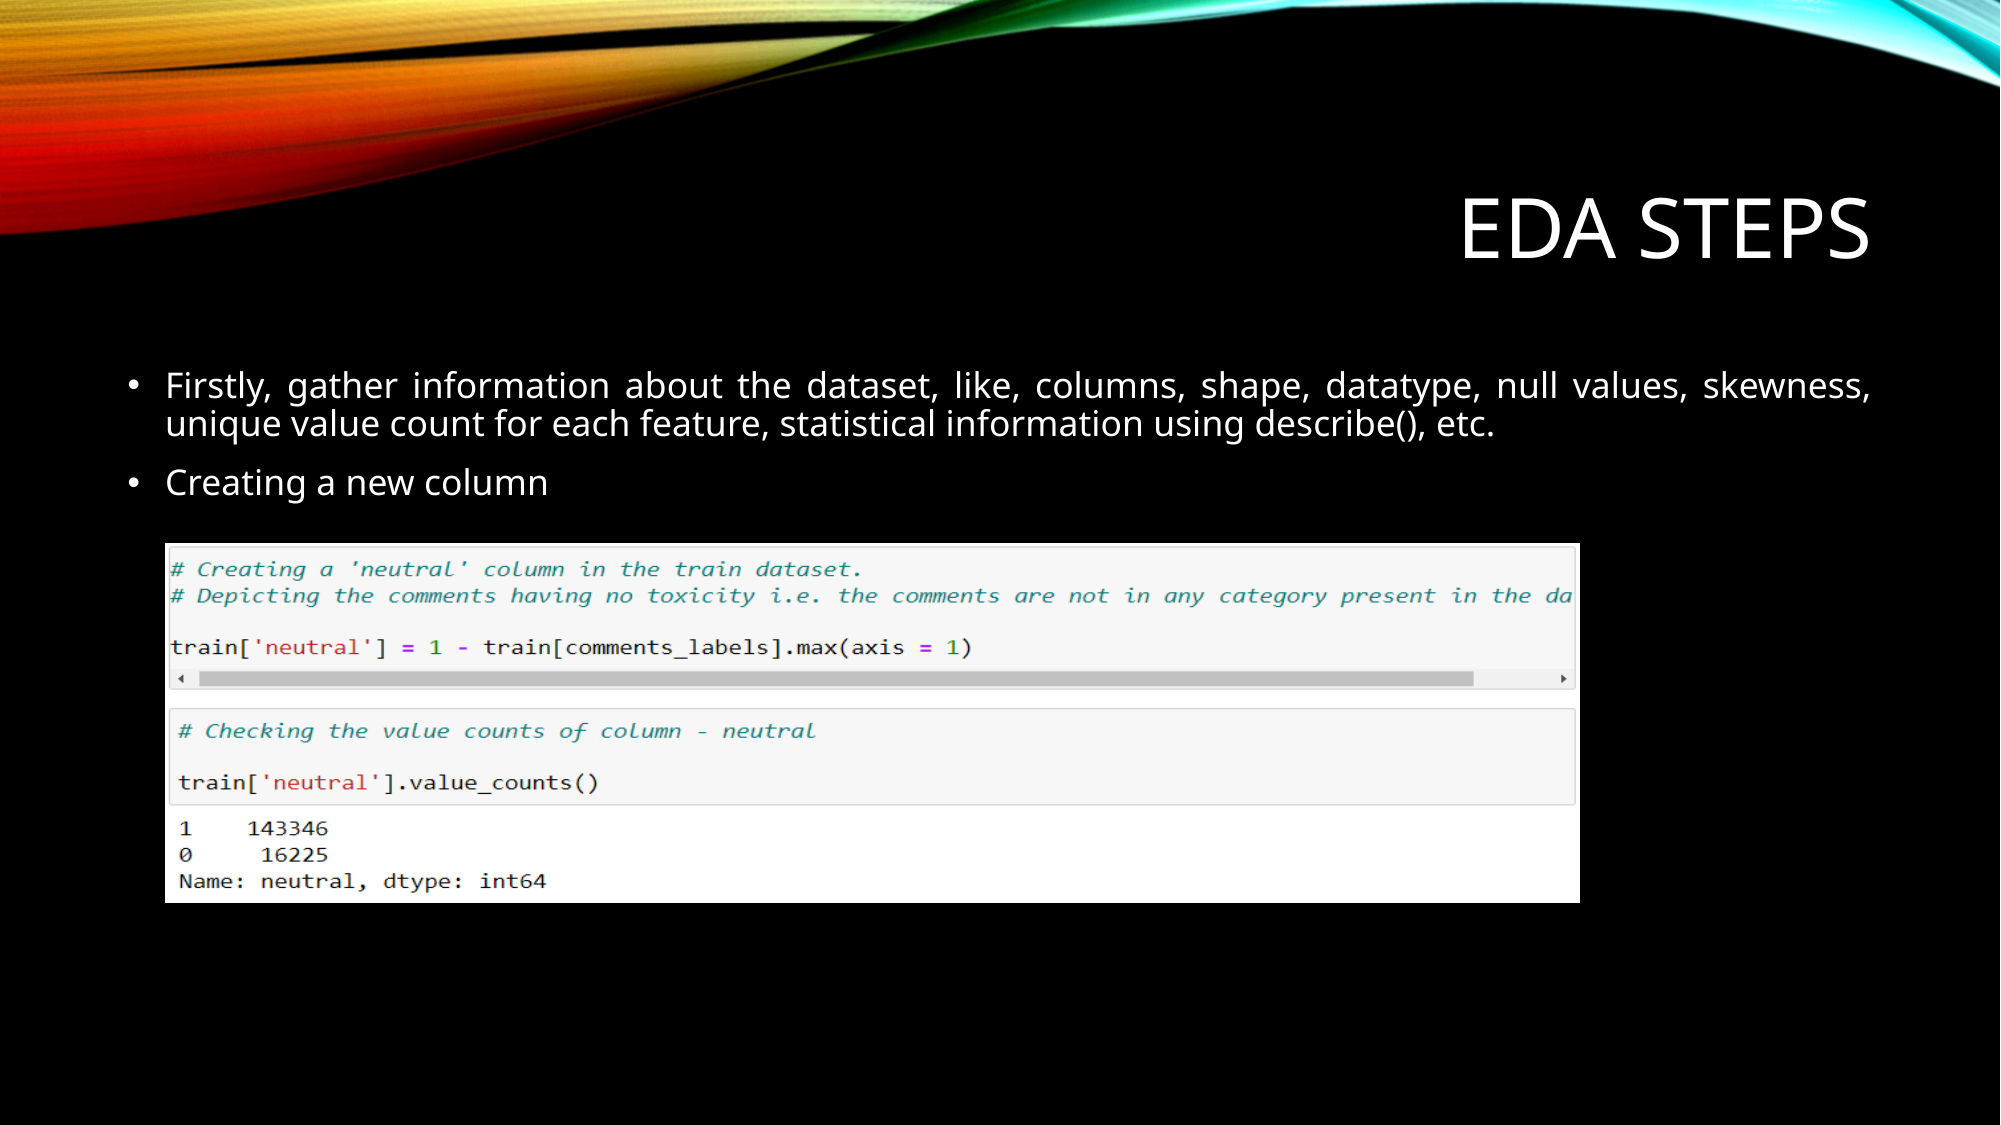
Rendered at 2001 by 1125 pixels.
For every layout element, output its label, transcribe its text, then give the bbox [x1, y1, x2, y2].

title Eda steps [474, 125, 1888, 338]
list Firstly, gather information about the dataset, like, columns, shape, datatype, null values, skewness, unique value count for each feature, statistical information using describe(), etc. Creating a new column [112, 360, 1888, 1021]
picture [164, 542, 1580, 903]
picture [0, 0, 2000, 237]
